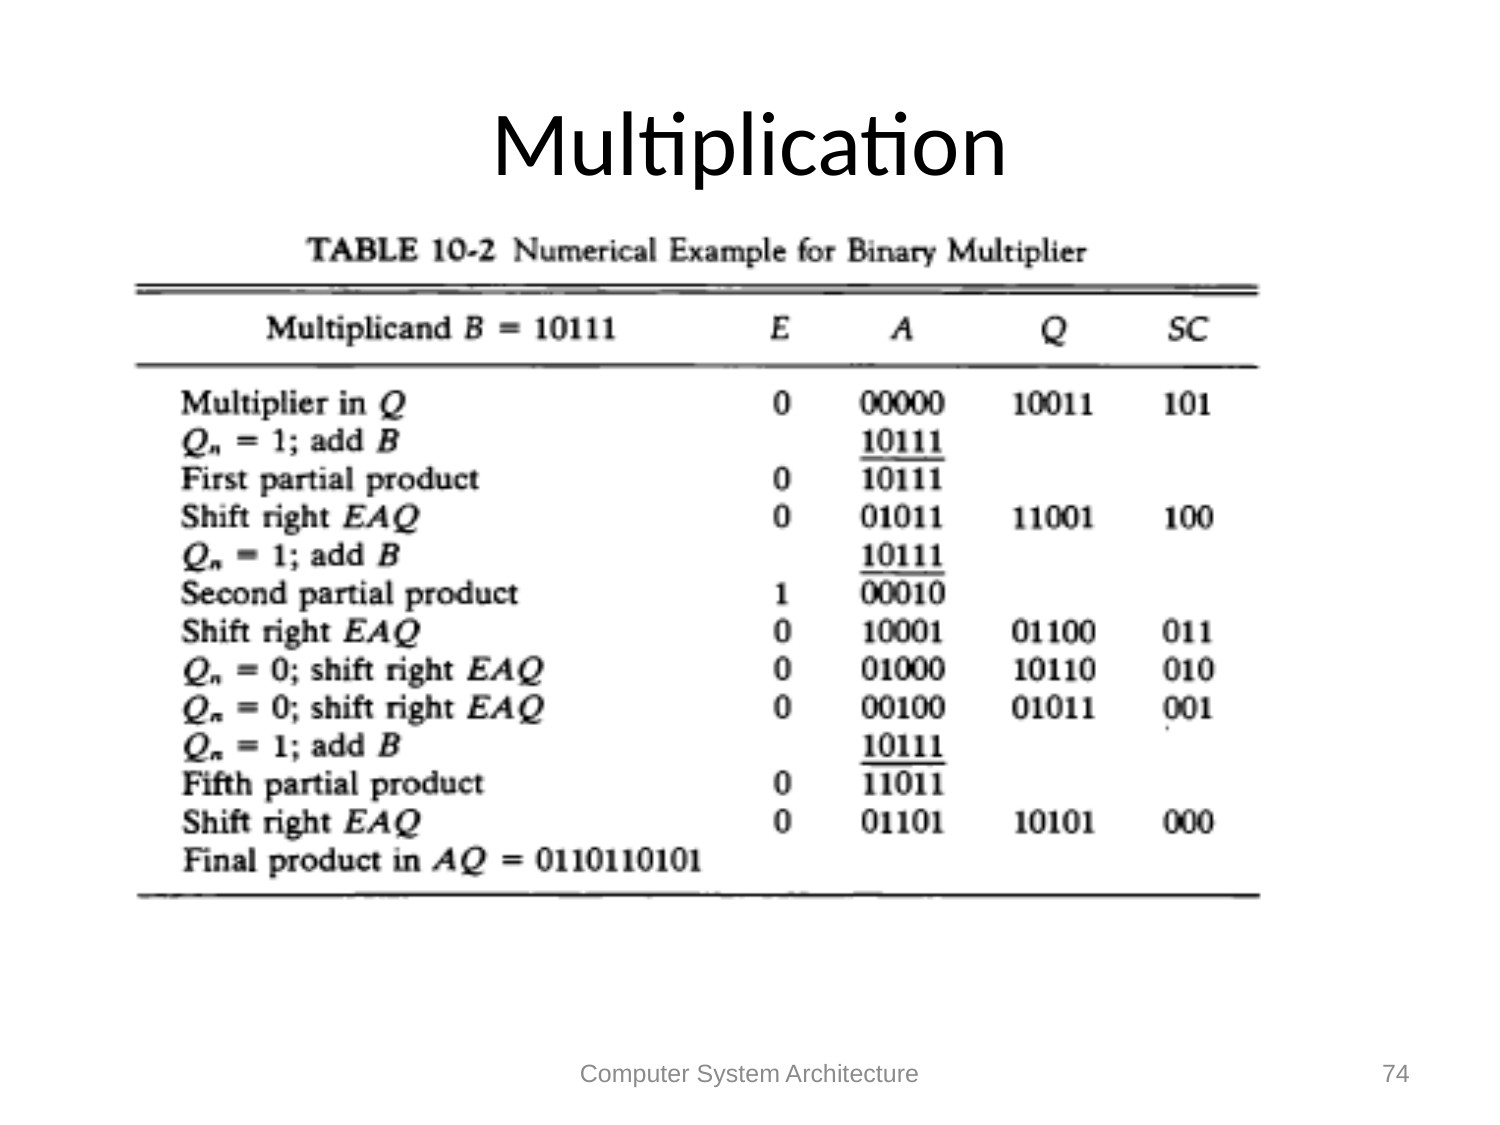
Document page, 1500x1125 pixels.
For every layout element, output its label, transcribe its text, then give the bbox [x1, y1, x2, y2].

picture [88, 207, 1377, 941]
title Multiplication [75, 45, 1425, 233]
footer Computer System Architecture [512, 1042, 988, 1103]
slide_number 74 [1074, 1042, 1425, 1103]
